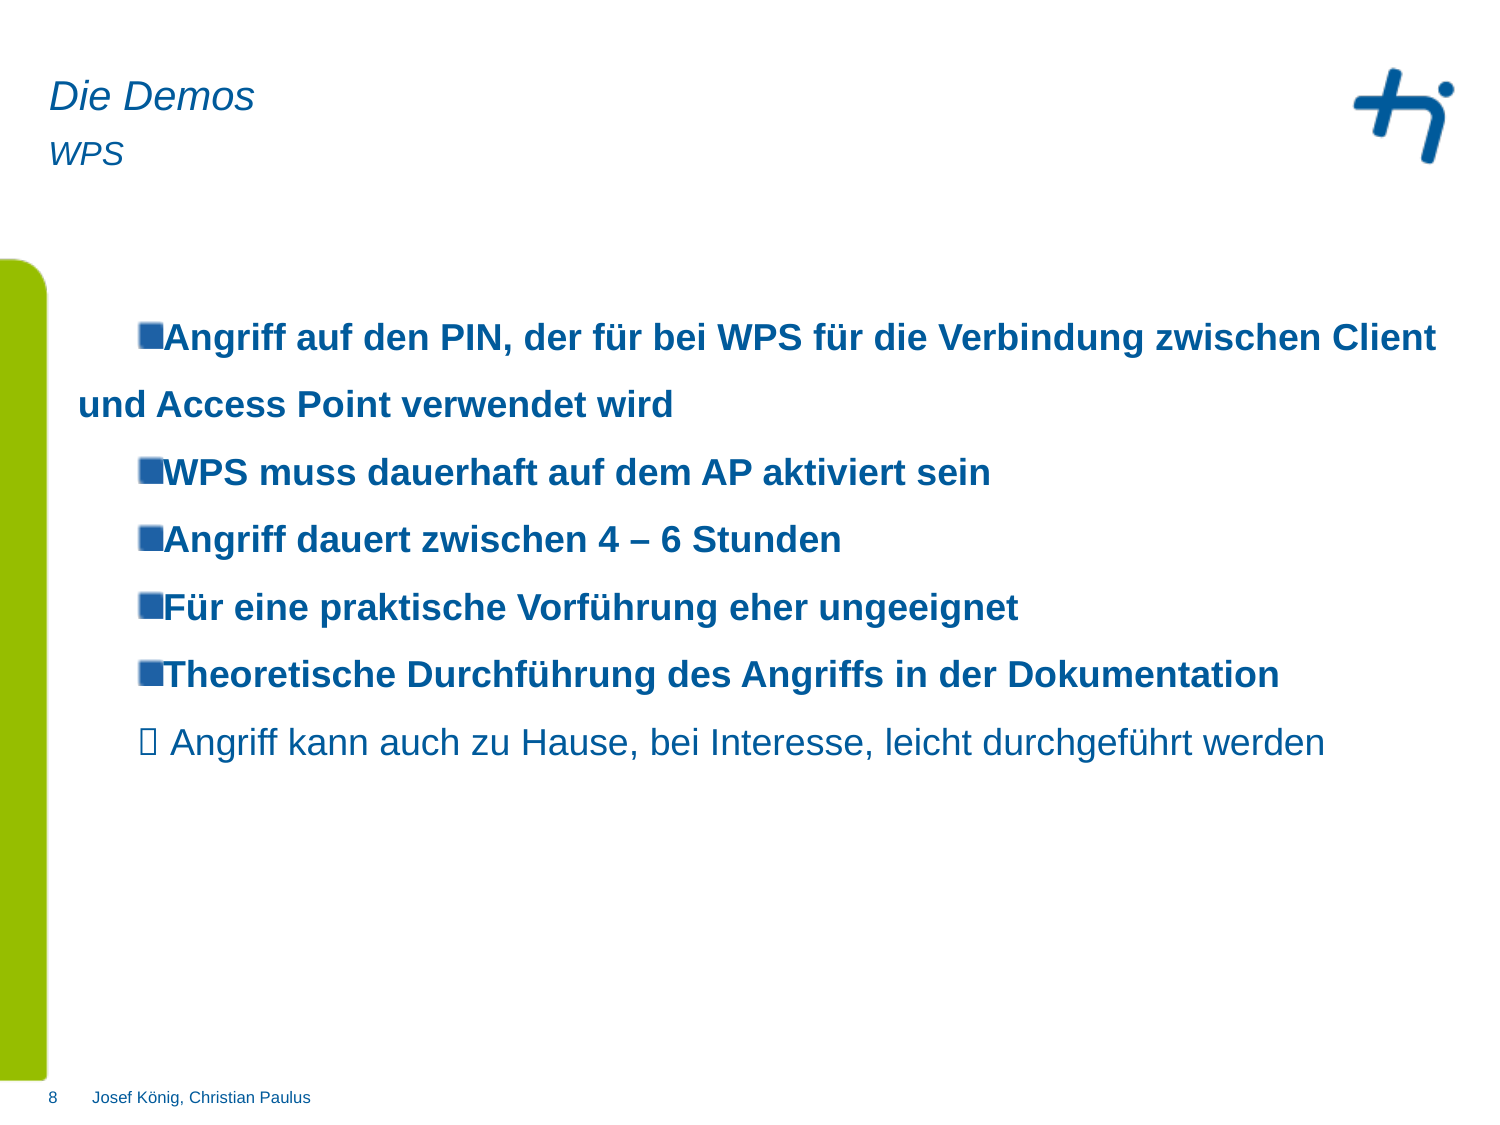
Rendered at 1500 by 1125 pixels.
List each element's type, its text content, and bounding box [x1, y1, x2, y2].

list Angriff auf den PIN, der für bei WPS für die Verbindung zwischen Client und Access Point verwendet wird WPS muss dauerhaft auf dem AP aktiviert sein Angriff dauert zwischen 4 – 6 Stunden Für eine praktische Vorführung eher ungeeignet Theoretische Durchführung des Angriffs in der Dokumentation  Angriff kann auch zu Hause, bei Interesse, leicht durchgeführt werden [77, 289, 1440, 1068]
text_box Josef König, Christian Paulus [77, 1079, 327, 1115]
slide_number 8 [48, 1087, 80, 1122]
text_box Die Demos [34, 61, 271, 127]
title WPS [48, 125, 1249, 180]
